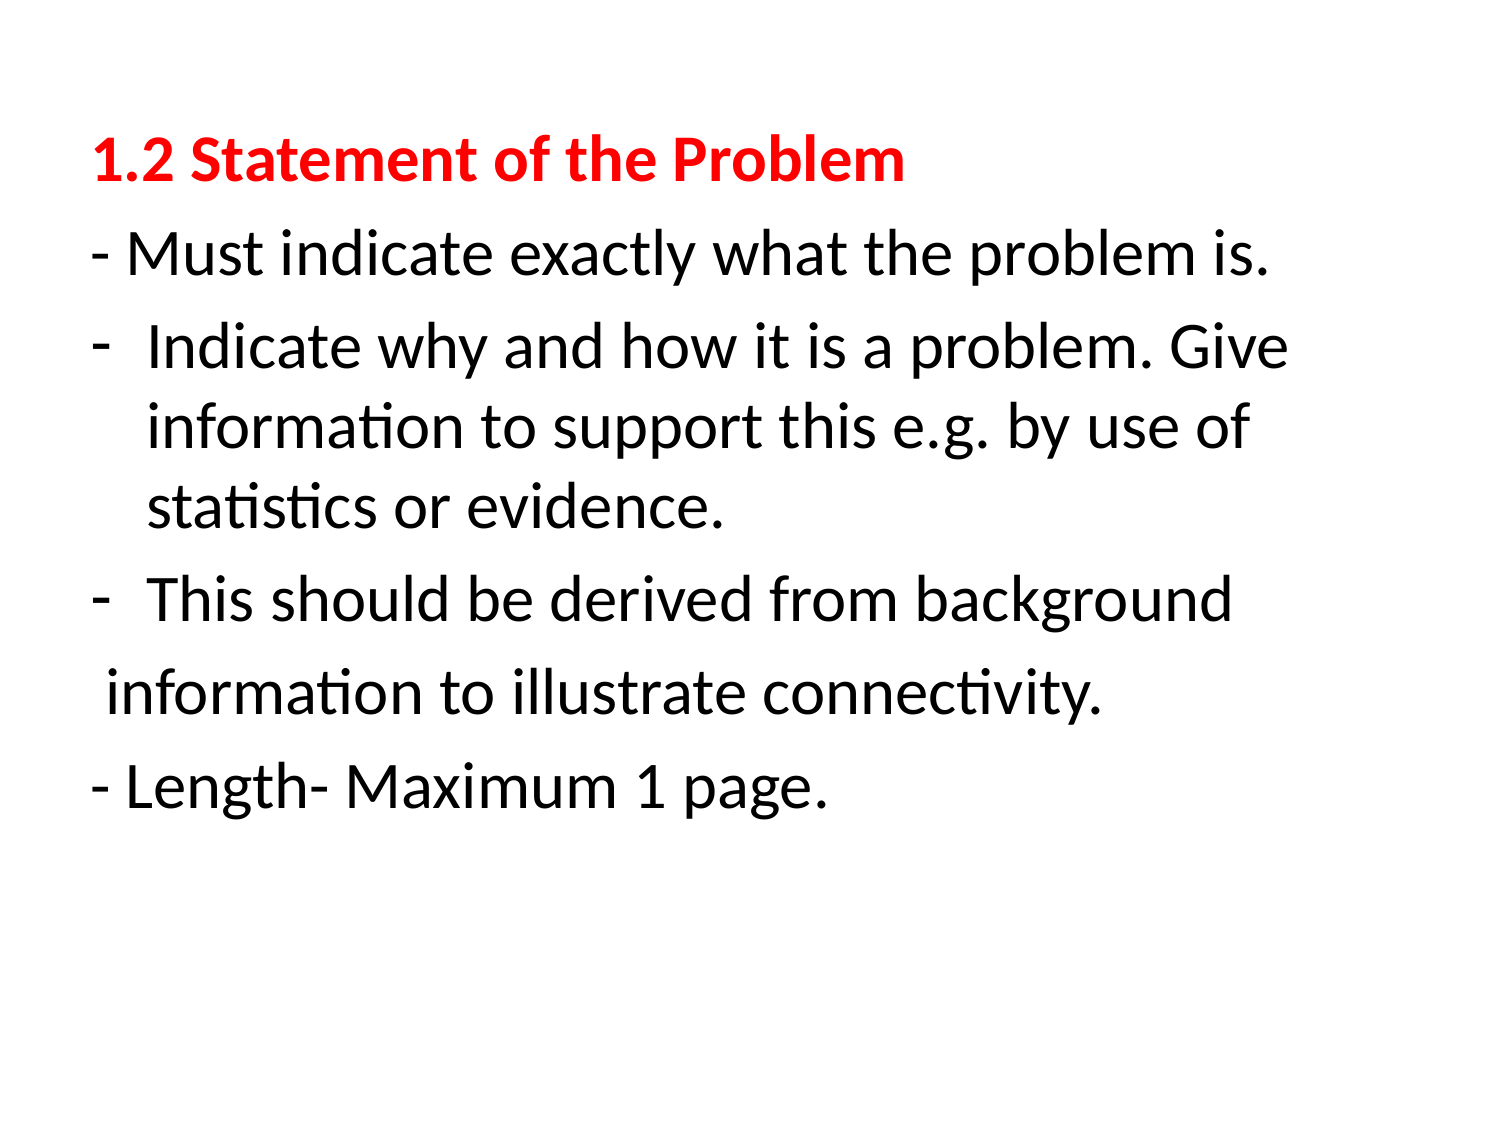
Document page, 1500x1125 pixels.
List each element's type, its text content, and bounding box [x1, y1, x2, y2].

list 1.2 Statement of the Problem - Must indicate exactly what the problem is. Indicate why and how it is a problem. Give information to support this e.g. by use of statistics or evidence. This should be derived from background information to illustrate connectivity. - Length- Maximum 1 page. [75, 107, 1425, 950]
